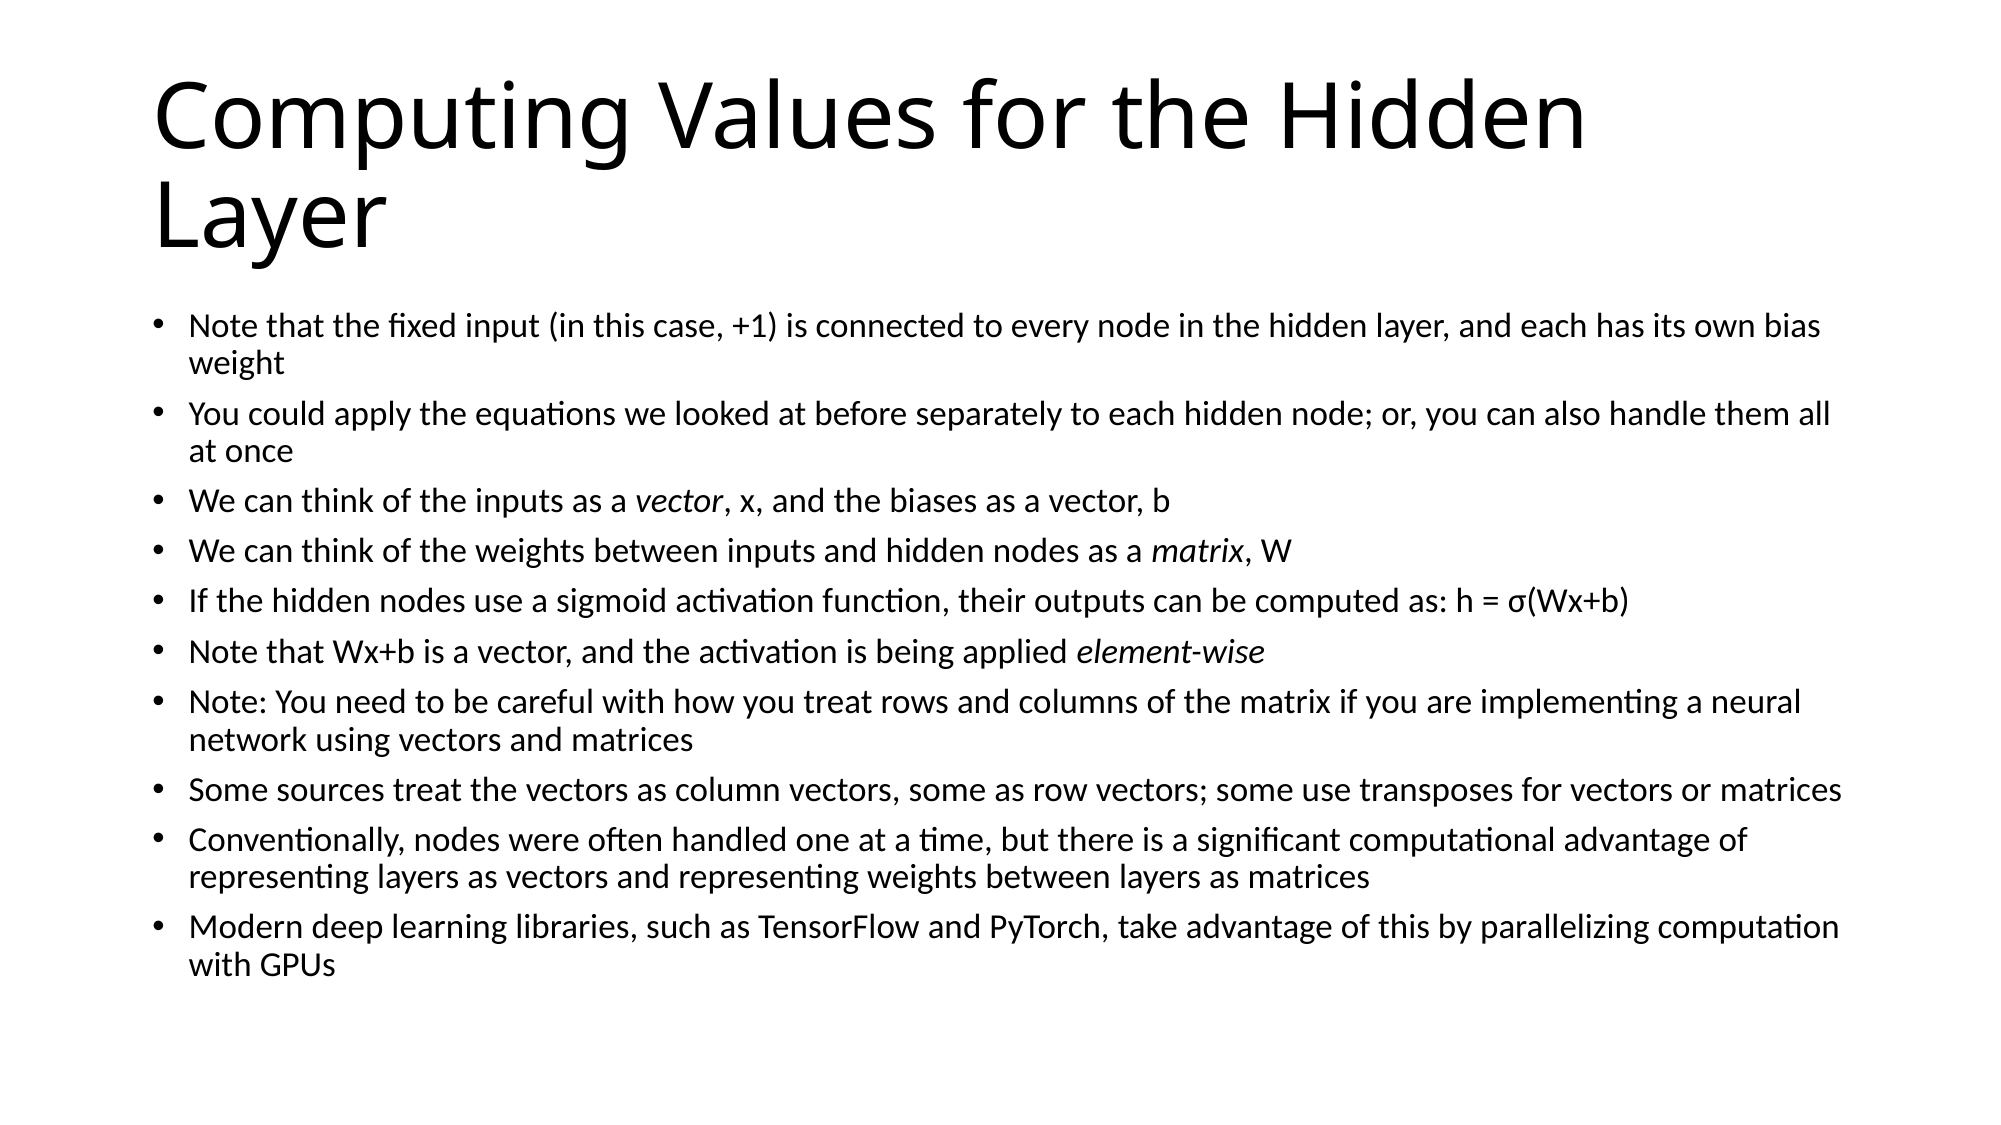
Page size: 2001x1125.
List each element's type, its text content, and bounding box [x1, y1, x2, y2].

list Note that the fixed input (in this case, +1) is connected to every node in the hidden layer, and each has its own bias weight You could apply the equations we looked at before separately to each hidden node; or, you can also handle them all at once We can think of the inputs as a vector, x, and the biases as a vector, b We can think of the weights between inputs and hidden nodes as a matrix, W If the hidden nodes use a sigmoid activation function, their outputs can be computed as: h = σ(Wx+b) Note that Wx+b is a vector, and the activation is being applied element-wise Note: You need to be careful with how you treat rows and columns of the matrix if you are implementing a neural network using vectors and matrices Some sources treat the vectors as column vectors, some as row vectors; some use transposes for vectors or matrices Conventionally, nodes were often handled one at a time, but there is a significant computational advantage of representing layers as vectors and representing weights between layers as matrices Modern deep learning libraries, such as TensorFlow and PyTorch, take advantage of this by parallelizing computation with GPUs [137, 299, 1863, 1014]
title Computing Values for the Hidden Layer [137, 59, 1863, 278]
